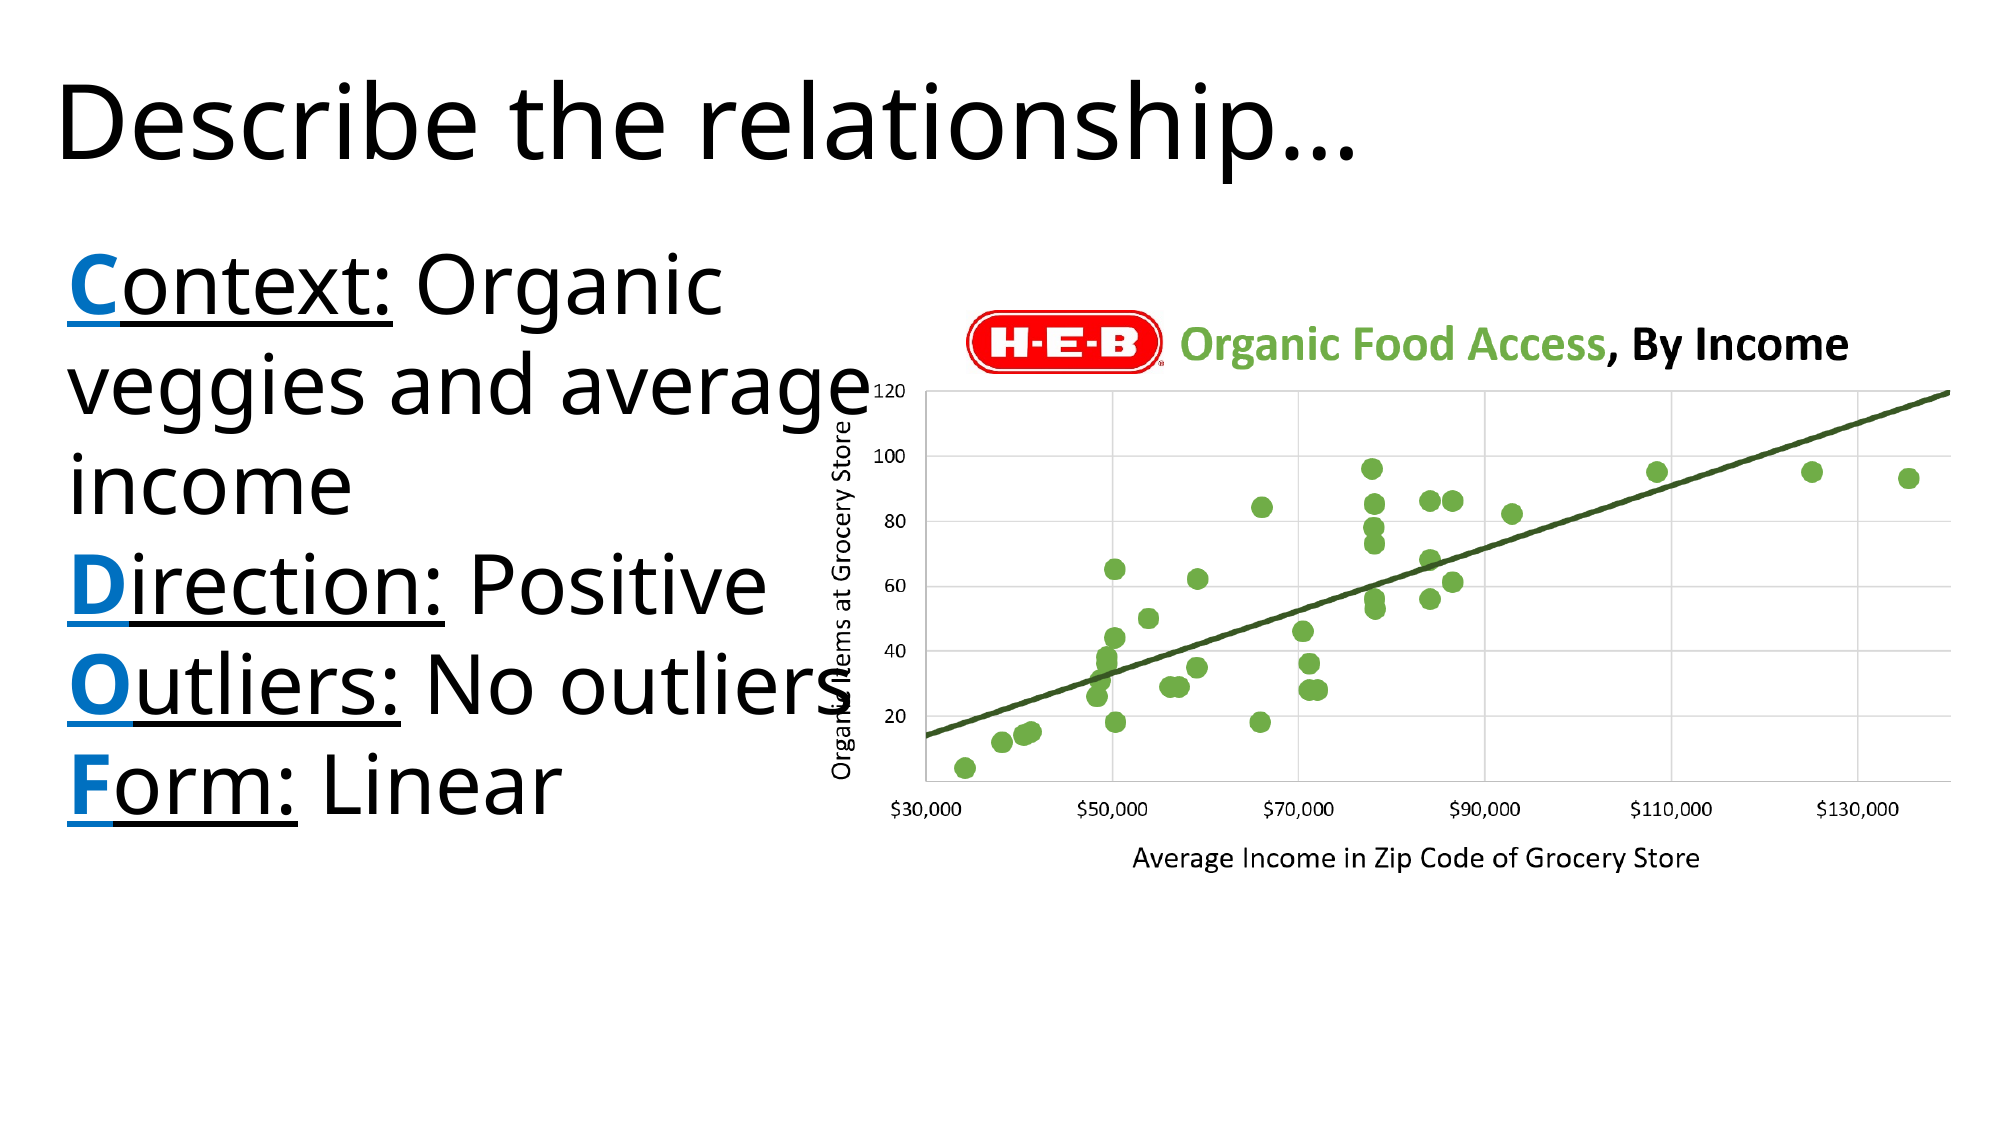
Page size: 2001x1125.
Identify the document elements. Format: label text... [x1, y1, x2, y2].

text_box Describe the relationship… [39, 47, 1910, 188]
text_box Context: Organic veggies and average income Direction: Positive Outliers: No outliers Form: Linear [52, 224, 962, 839]
picture [805, 295, 1965, 880]
